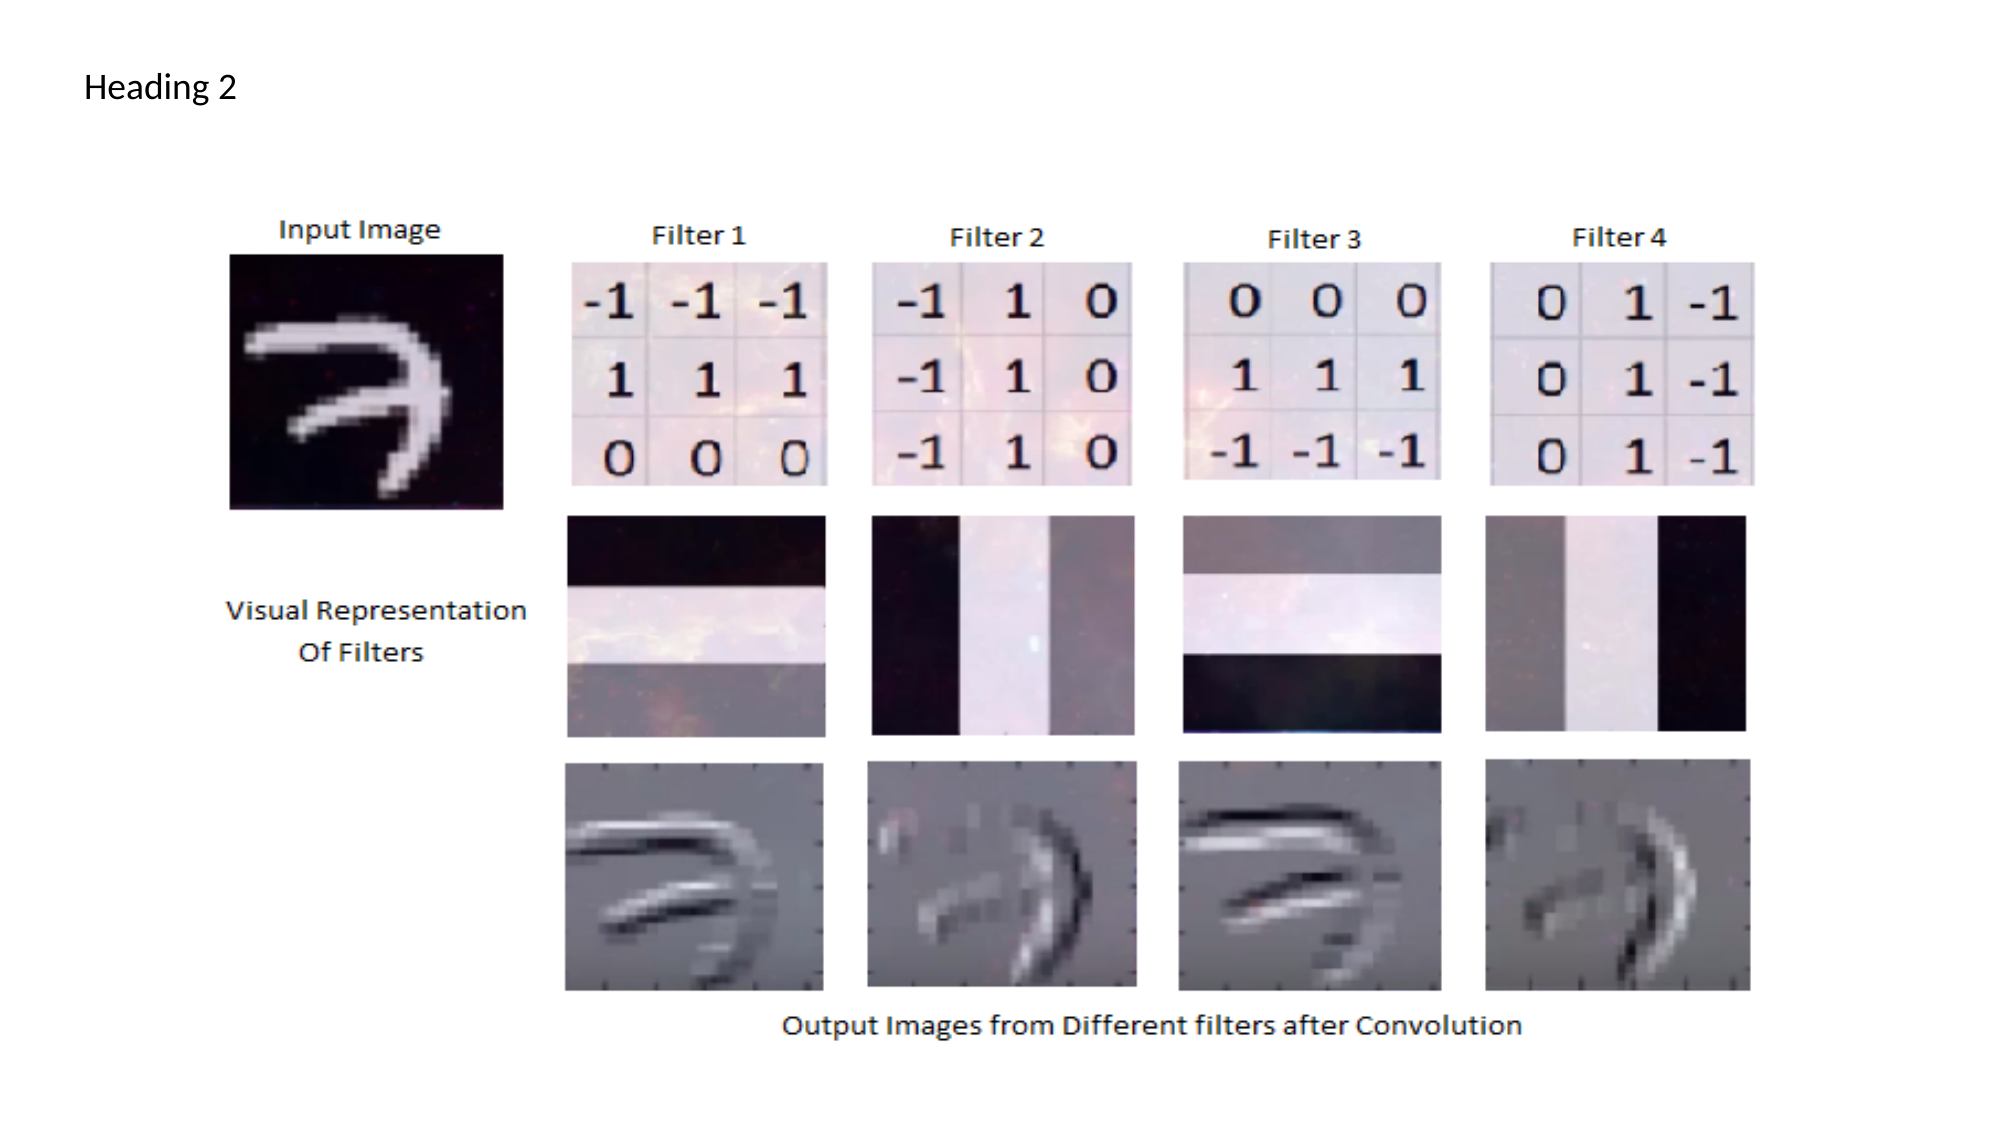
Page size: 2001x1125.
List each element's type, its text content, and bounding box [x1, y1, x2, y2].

picture [206, 193, 1804, 1064]
text_box Heading 2 [69, 54, 1911, 115]
